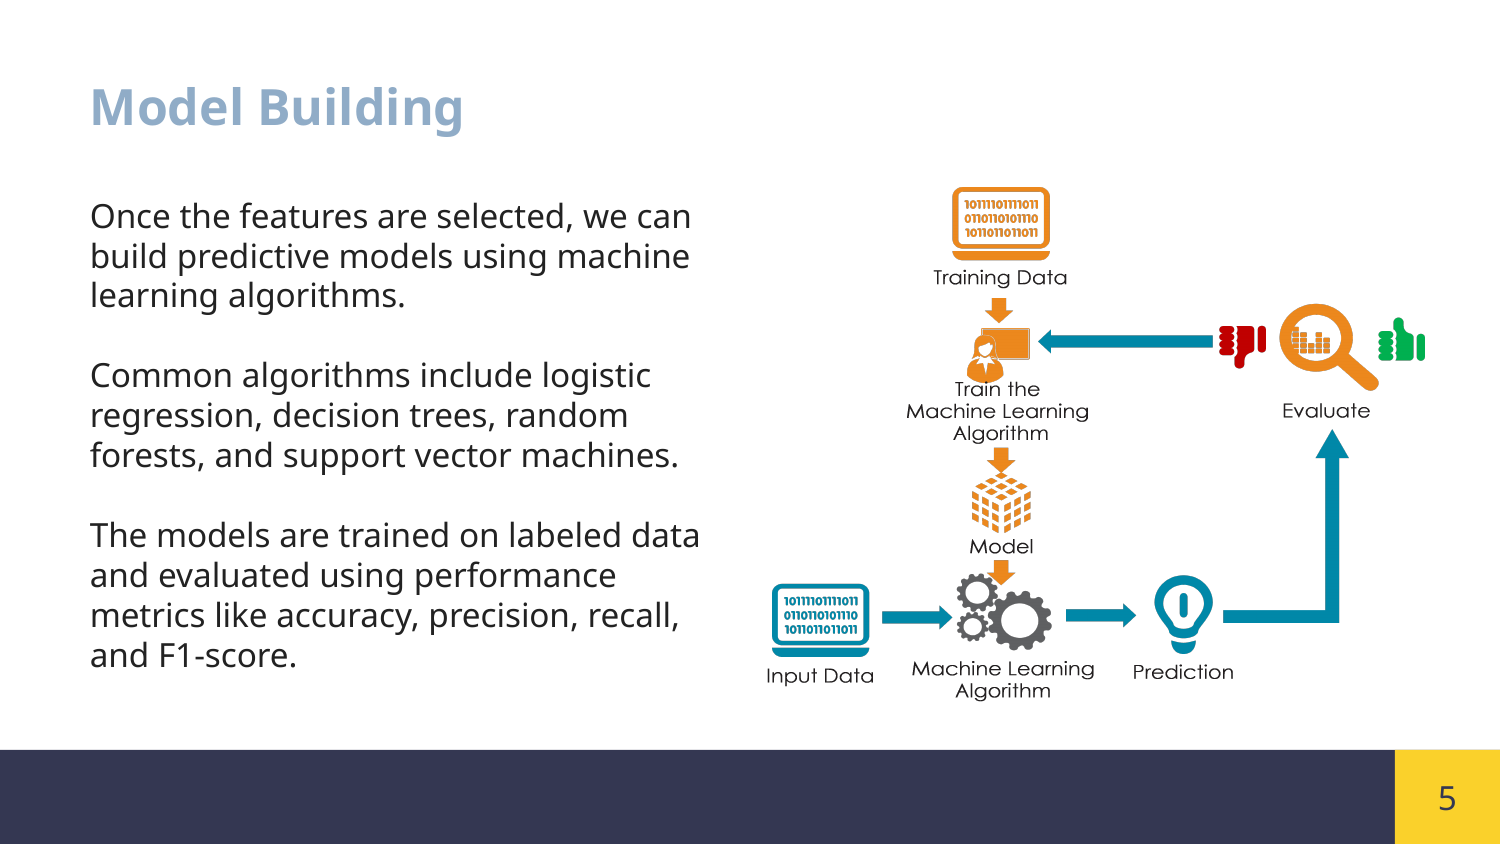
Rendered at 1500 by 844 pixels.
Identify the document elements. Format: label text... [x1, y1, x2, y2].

text_box Once the features are selected, we can build predictive models using machine learning algorithms. Common algorithms include logistic regression, decision trees, random forests, and support vector machines. The models are trained on labeled data and evaluated using performance metrics like accuracy, precision, recall, and F1-score. [74, 187, 749, 713]
text_box [0, 749, 1394, 844]
text_box 5 [1394, 749, 1500, 844]
text_box Model Building [74, 37, 1425, 173]
picture [749, 187, 1425, 713]
